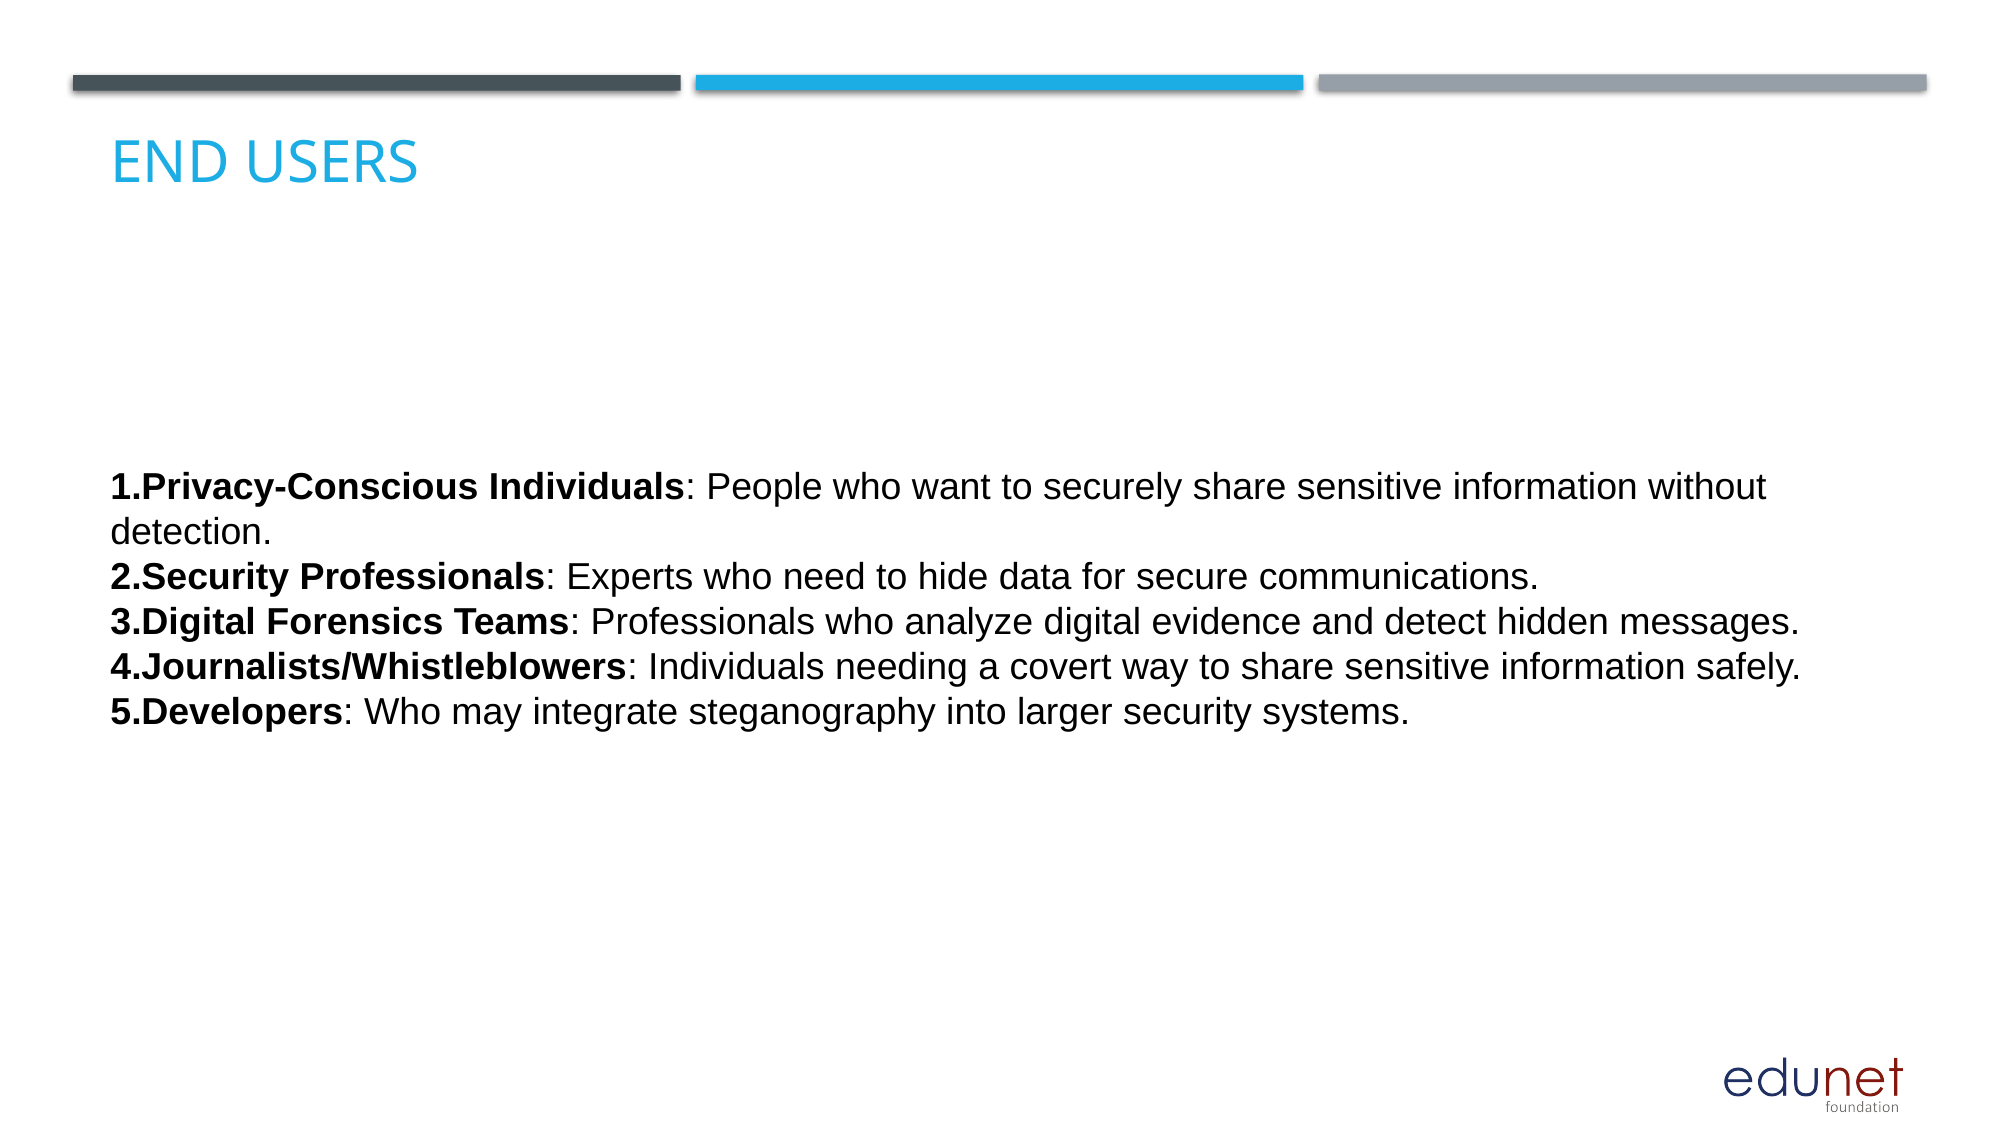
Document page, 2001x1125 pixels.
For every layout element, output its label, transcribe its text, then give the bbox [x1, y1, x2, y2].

title End users [95, 115, 1905, 203]
picture [1720, 1055, 1905, 1116]
list Privacy-Conscious Individuals: People who want to securely share sensitive information without detection. Security Professionals: Experts who need to hide data for secure communications. Digital Forensics Teams: Professionals who analyze digital evidence and detect hidden messages. Journalists/Whistleblowers: Individuals needing a covert way to share sensitive information safely. Developers: Who may integrate steganography into larger security systems. [95, 270, 1905, 924]
